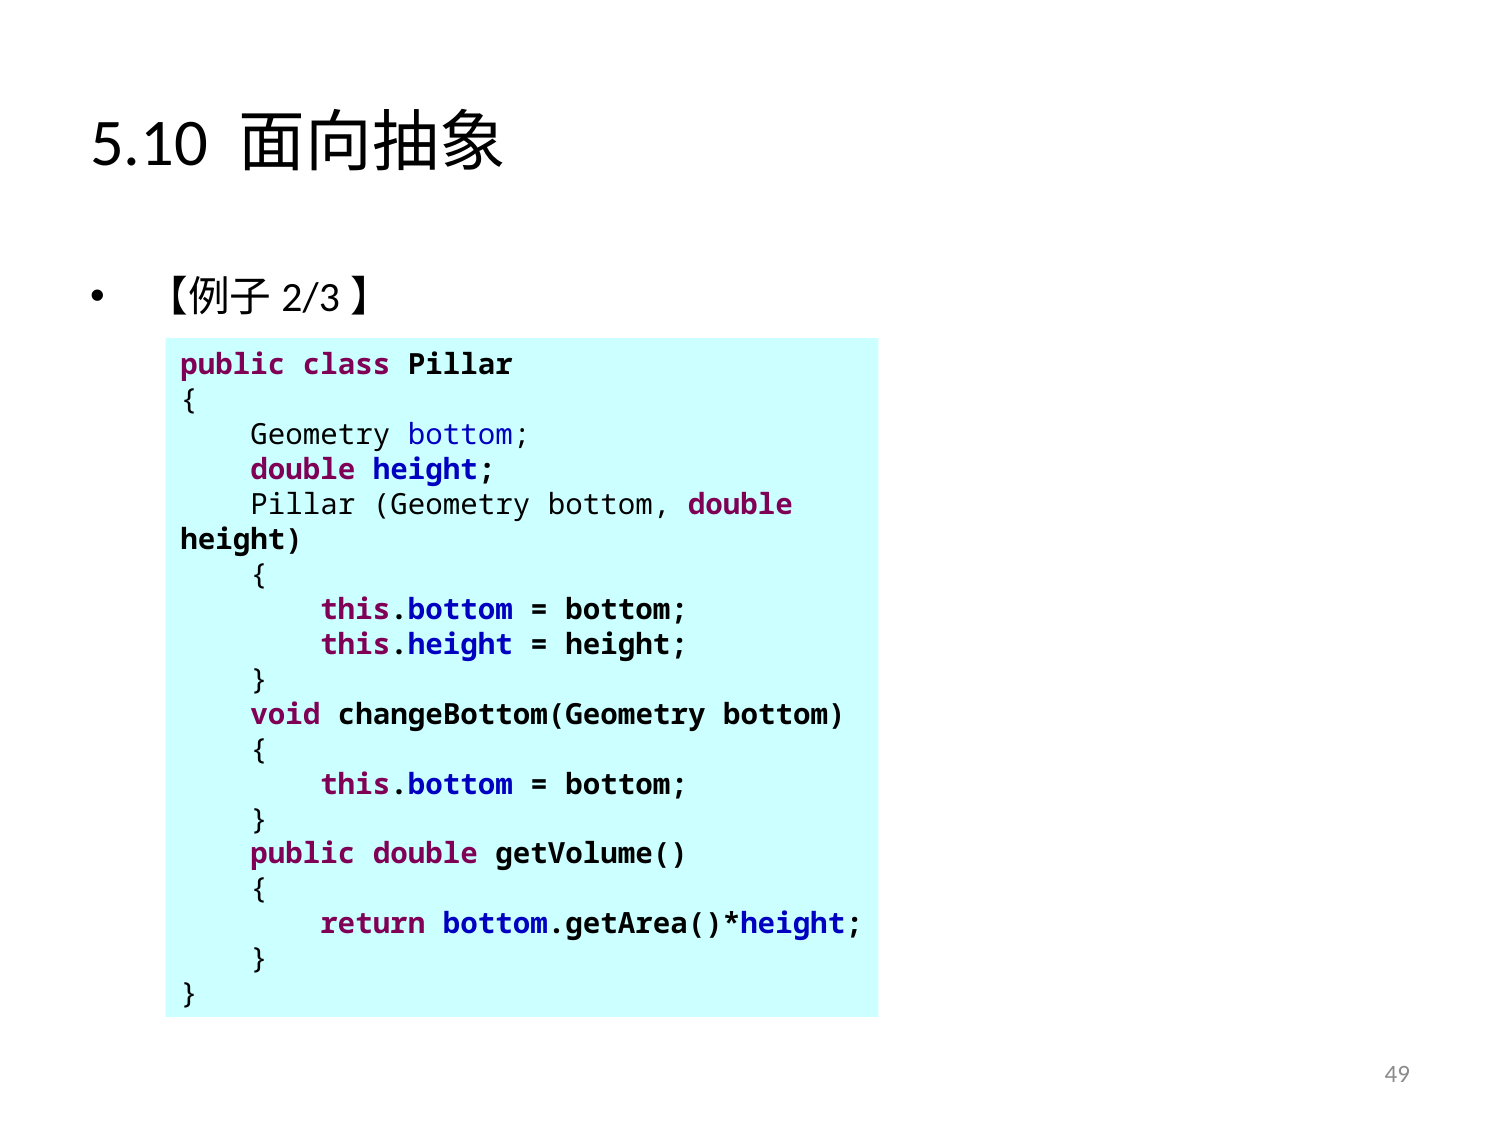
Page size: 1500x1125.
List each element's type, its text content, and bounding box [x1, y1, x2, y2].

slide_number 49 [1074, 1042, 1425, 1103]
title 5.10 面向抽象 [75, 45, 1425, 233]
text_box public class Pillar { Geometry bottom; double height; Pillar (Geometry bottom, double height) { this.bottom = bottom; this.height = height; } void changeBottom(Geometry bottom) { this.bottom = bottom; } public double getVolume() { return bottom.getArea()*height; } } [165, 338, 879, 1017]
list 【例子2/3】 [75, 262, 1425, 1005]
